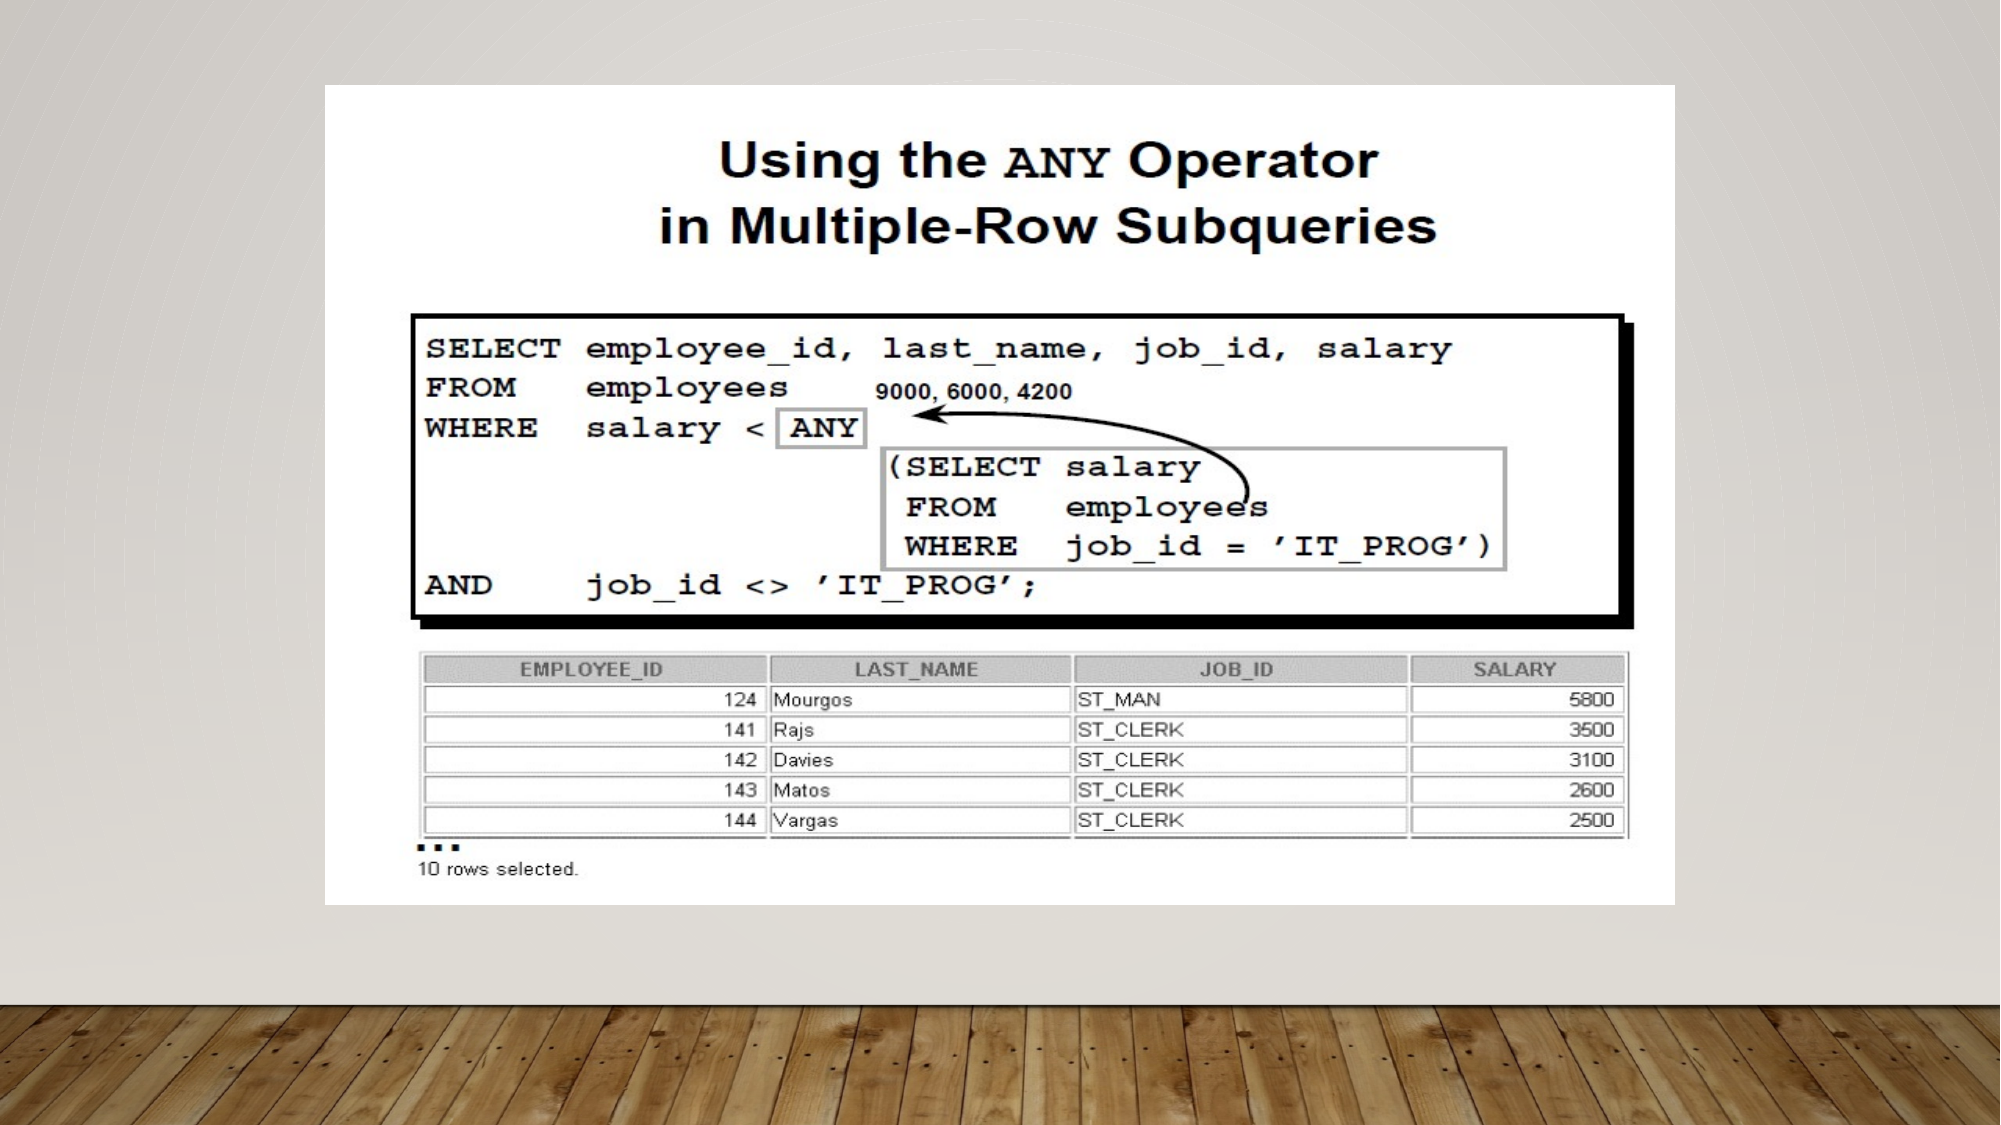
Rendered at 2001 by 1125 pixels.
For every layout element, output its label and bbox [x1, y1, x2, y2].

picture [325, 85, 1675, 905]
picture [0, 1005, 2000, 1125]
